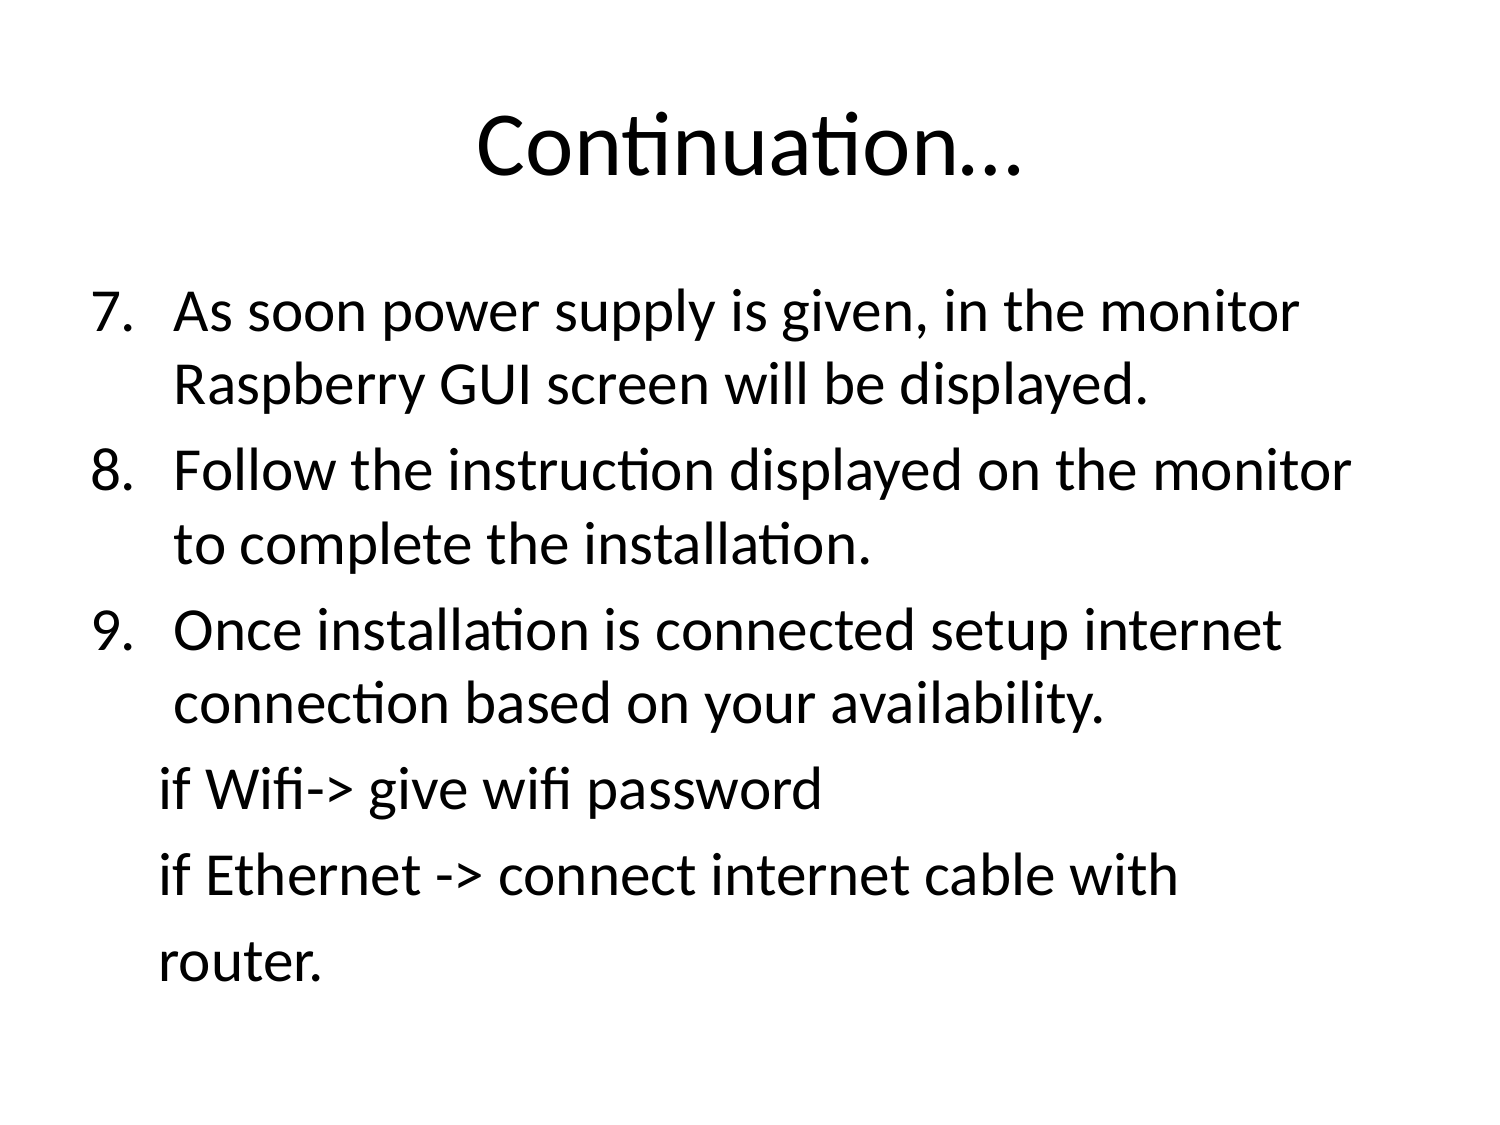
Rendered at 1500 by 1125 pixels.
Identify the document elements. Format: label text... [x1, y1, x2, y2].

title Continuation… [75, 45, 1425, 233]
list As soon power supply is given, in the monitor Raspberry GUI screen will be displayed. Follow the instruction displayed on the monitor to complete the installation. Once installation is connected setup internet connection based on your availability. if Wifi-> give wifi password if Ethernet -> connect internet cable with router. [75, 262, 1425, 1005]
